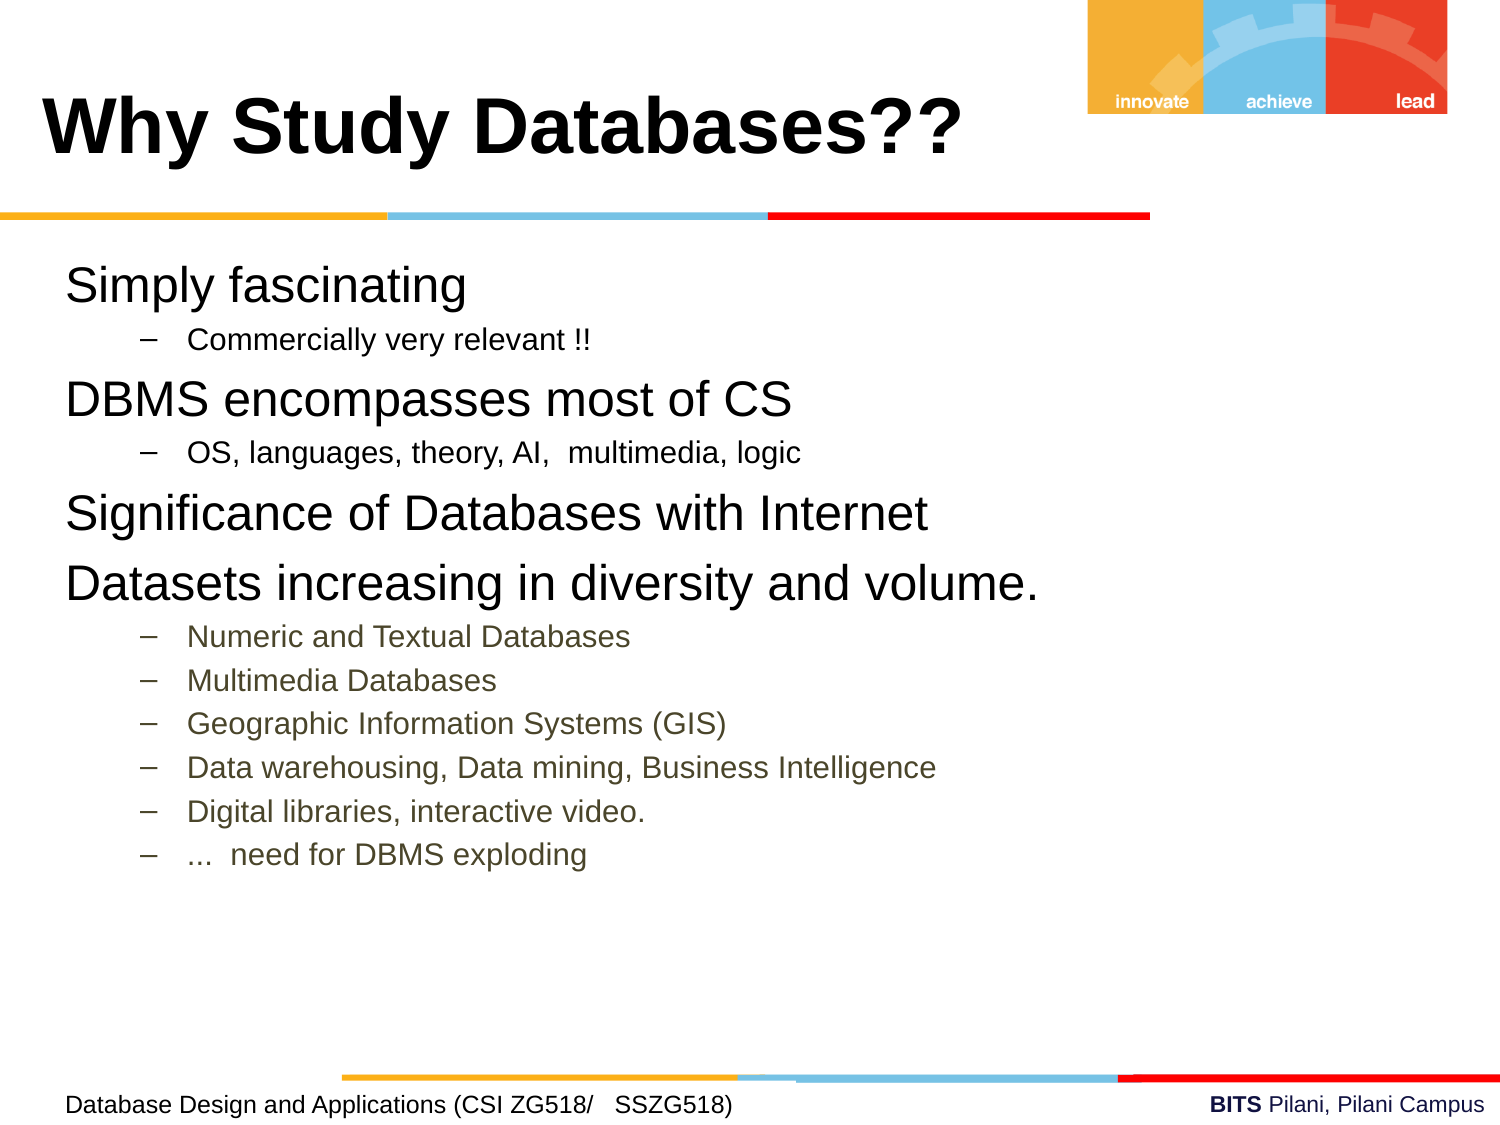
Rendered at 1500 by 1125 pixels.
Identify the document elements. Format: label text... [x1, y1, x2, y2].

text_box Database Design and Applications (CSI ZG518/ SSZG518) [50, 1080, 796, 1125]
list Simply fascinating Commercially very relevant !! DBMS encompasses most of CS OS, languages, theory, AI, multimedia, logic Significance of Databases with Internet Datasets increasing in diversity and volume. Numeric and Textual Databases Multimedia Databases Geographic Information Systems (GIS) Data warehousing, Data mining, Business Intelligence Digital libraries, interactive video. ... need for DBMS exploding [50, 245, 1400, 988]
picture [1087, 0, 1448, 114]
title Why Study Databases?? [27, 53, 984, 190]
